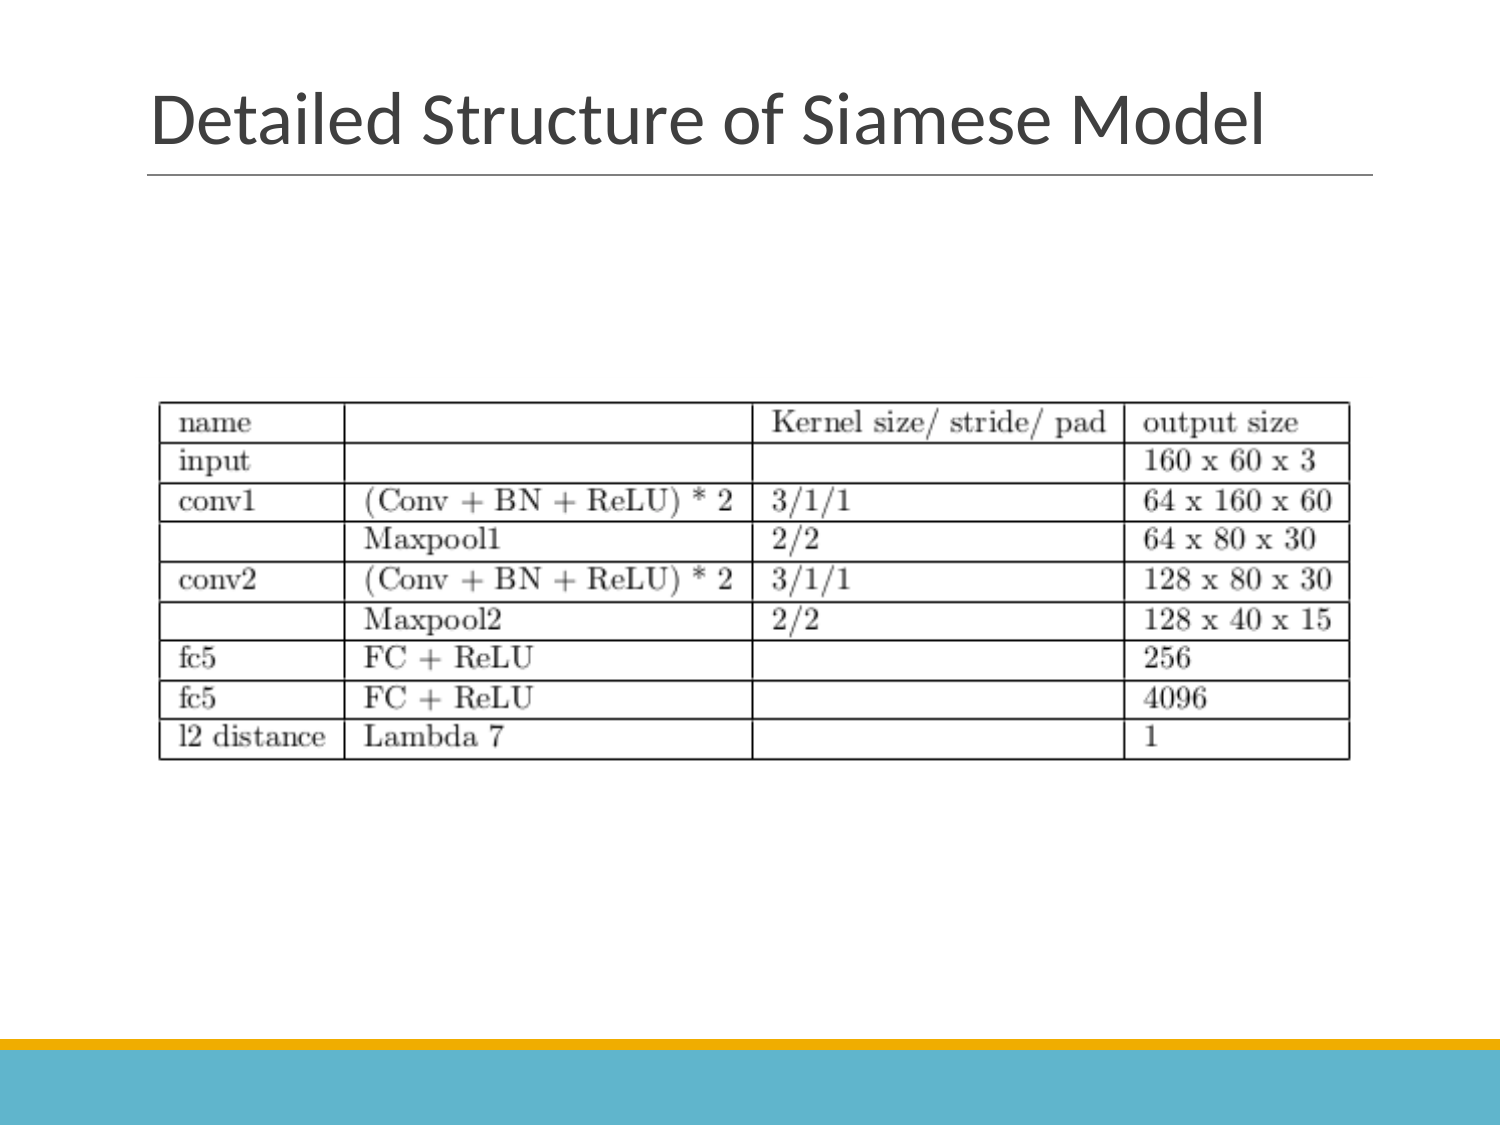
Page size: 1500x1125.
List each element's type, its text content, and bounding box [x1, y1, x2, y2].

title Detailed Structure of Siamese Model [135, 47, 1373, 175]
picture [134, 376, 1373, 787]
